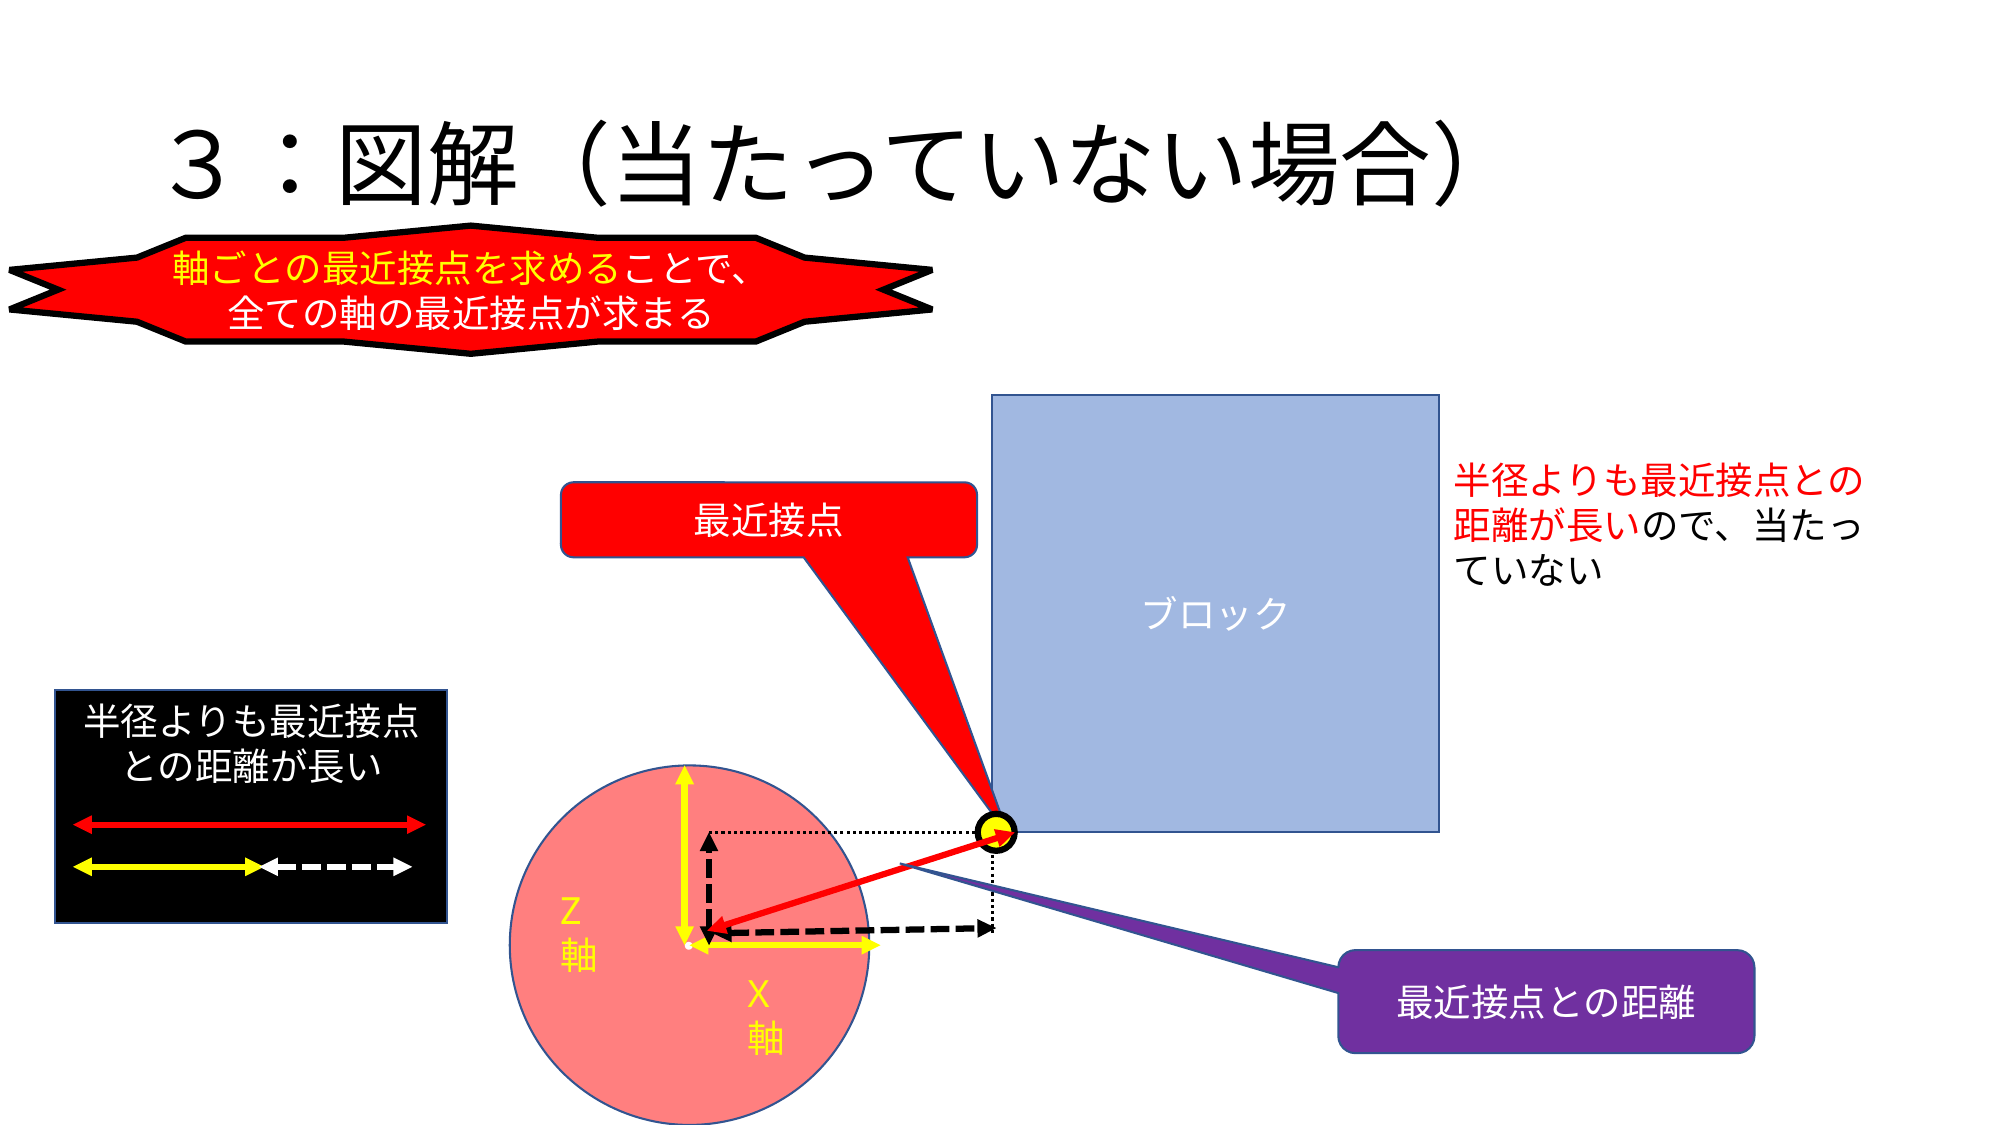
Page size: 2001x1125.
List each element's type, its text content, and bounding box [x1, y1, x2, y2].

text_box 半径よりも最近接点との距離が長い [54, 689, 448, 924]
text_box 半径よりも最近接点との距離が長いので、当たっていない [1439, 449, 1909, 600]
text_box ブロック [991, 394, 1440, 833]
text_box X軸 [732, 962, 827, 1068]
text_box 最近接点との距離 [1015, 889, 1756, 1055]
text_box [707, 832, 1015, 931]
text_box 最近接点 [559, 481, 1002, 813]
text_box 軸ごとの最近接点を求めることで、 全ての軸の最近接点が求まる [9, 224, 933, 355]
text_box Z軸 [545, 879, 640, 985]
text_box ・ [508, 764, 871, 1125]
title ３：図解（当たっていない場合） [137, 59, 1863, 278]
text_box [976, 812, 1016, 838]
